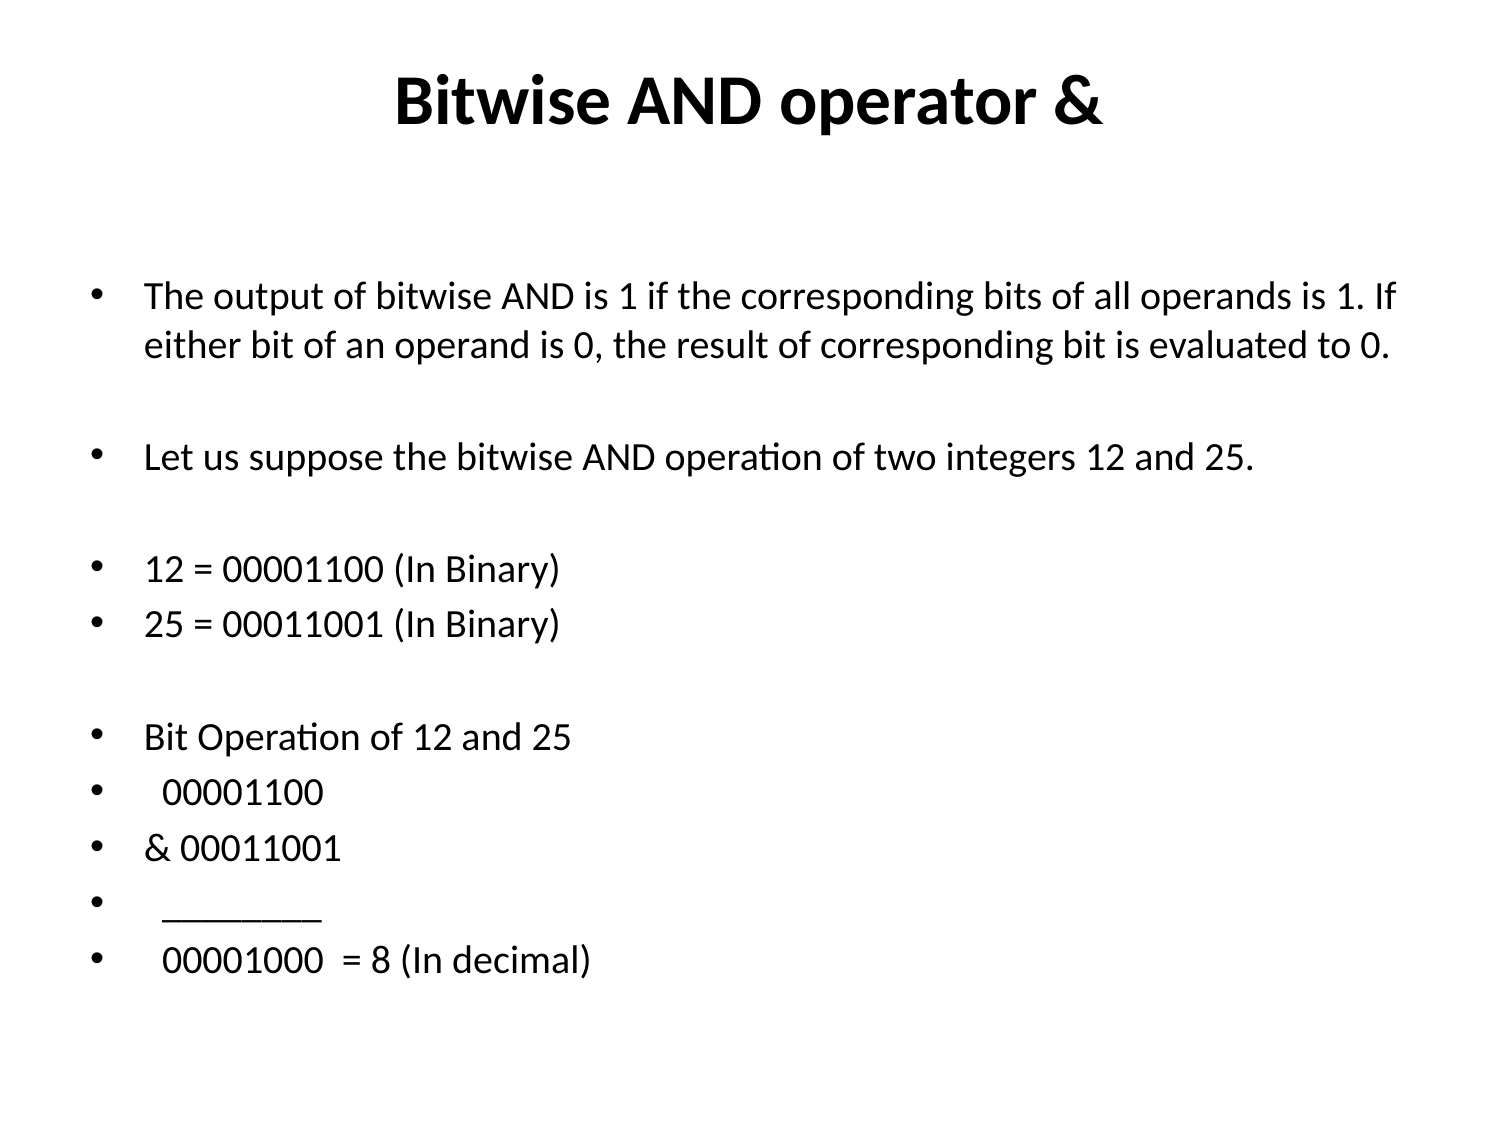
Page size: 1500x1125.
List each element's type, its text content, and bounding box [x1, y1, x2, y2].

title Bitwise AND operator & [75, 45, 1425, 233]
list The output of bitwise AND is 1 if the corresponding bits of all operands is 1. If either bit of an operand is 0, the result of corresponding bit is evaluated to 0. Let us suppose the bitwise AND operation of two integers 12 and 25. 12 = 00001100 (In Binary) 25 = 00011001 (In Binary) Bit Operation of 12 and 25 00001100 & 00011001 ________ 00001000 = 8 (In decimal) [75, 262, 1425, 1005]
